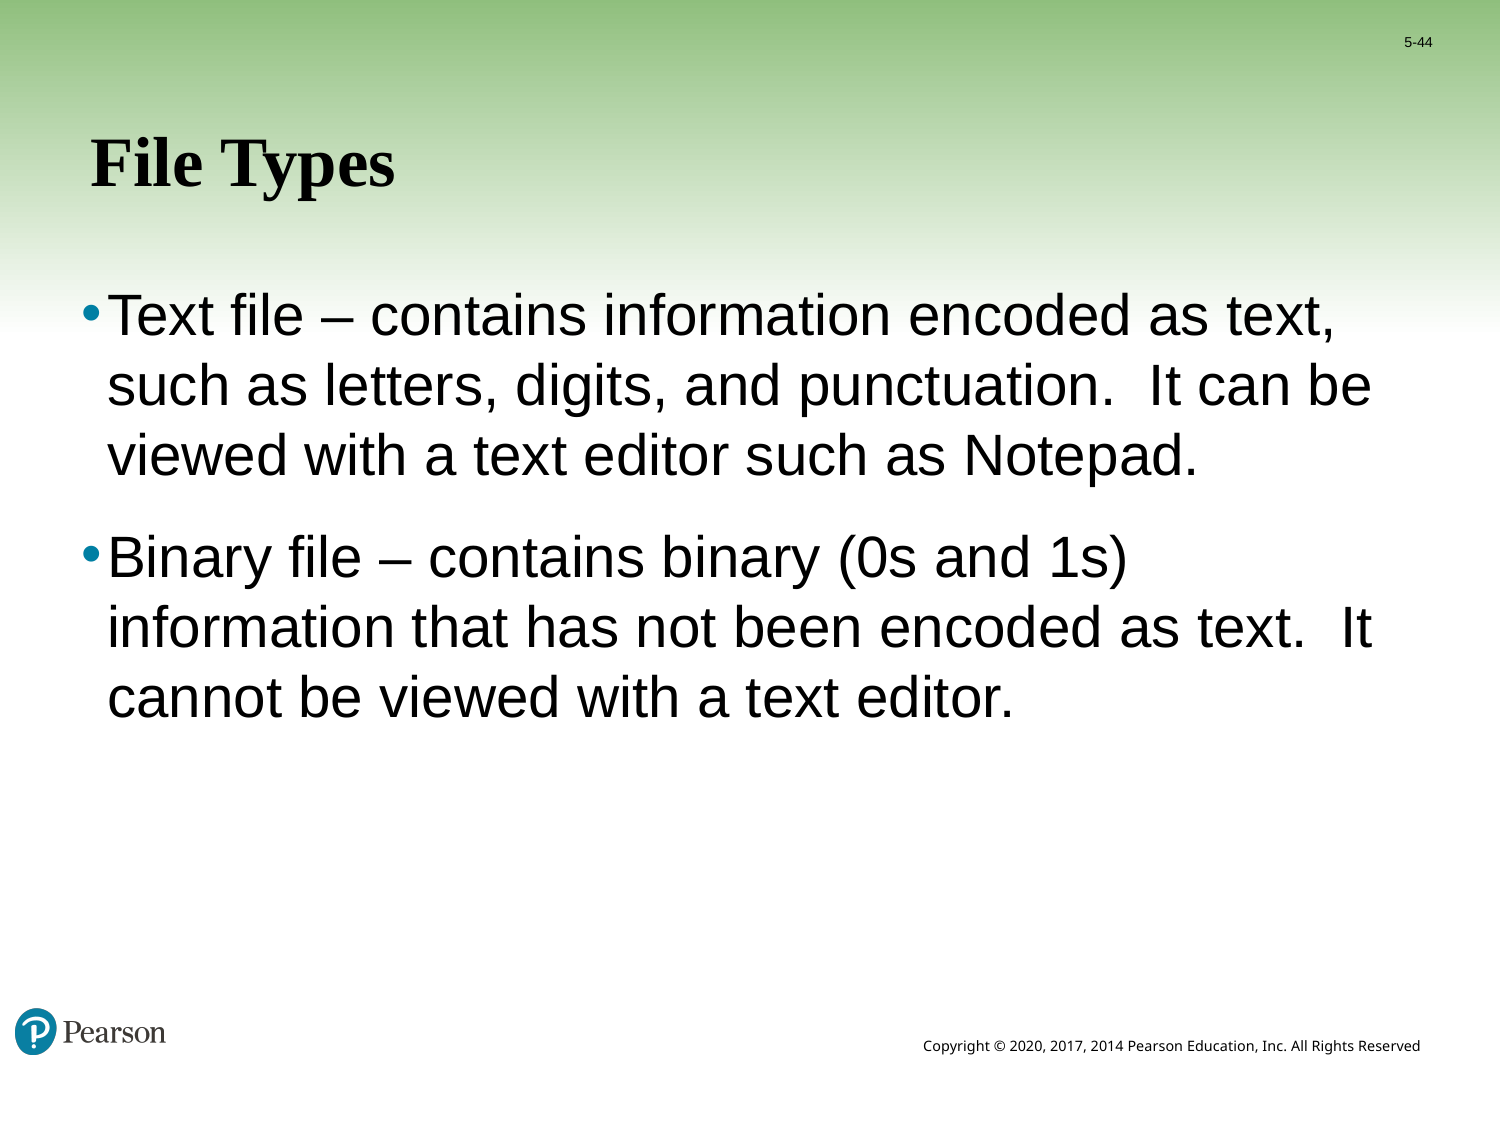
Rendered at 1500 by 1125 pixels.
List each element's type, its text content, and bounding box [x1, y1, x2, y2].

picture [41, 1013, 166, 1055]
list Text file – contains information encoded as text, such as letters, digits, and punctuation. It can be viewed with a text editor such as Notepad. Binary file – contains binary (0s and 1s) information that has not been encoded as text. It cannot be viewed with a text editor. [50, 262, 1438, 1013]
picture [15, 1008, 30, 1024]
title File Types [75, 35, 1425, 216]
picture [15, 1041, 26, 1055]
picture [23, 1017, 49, 1042]
slide_number 5-44 [1389, 18, 1480, 49]
